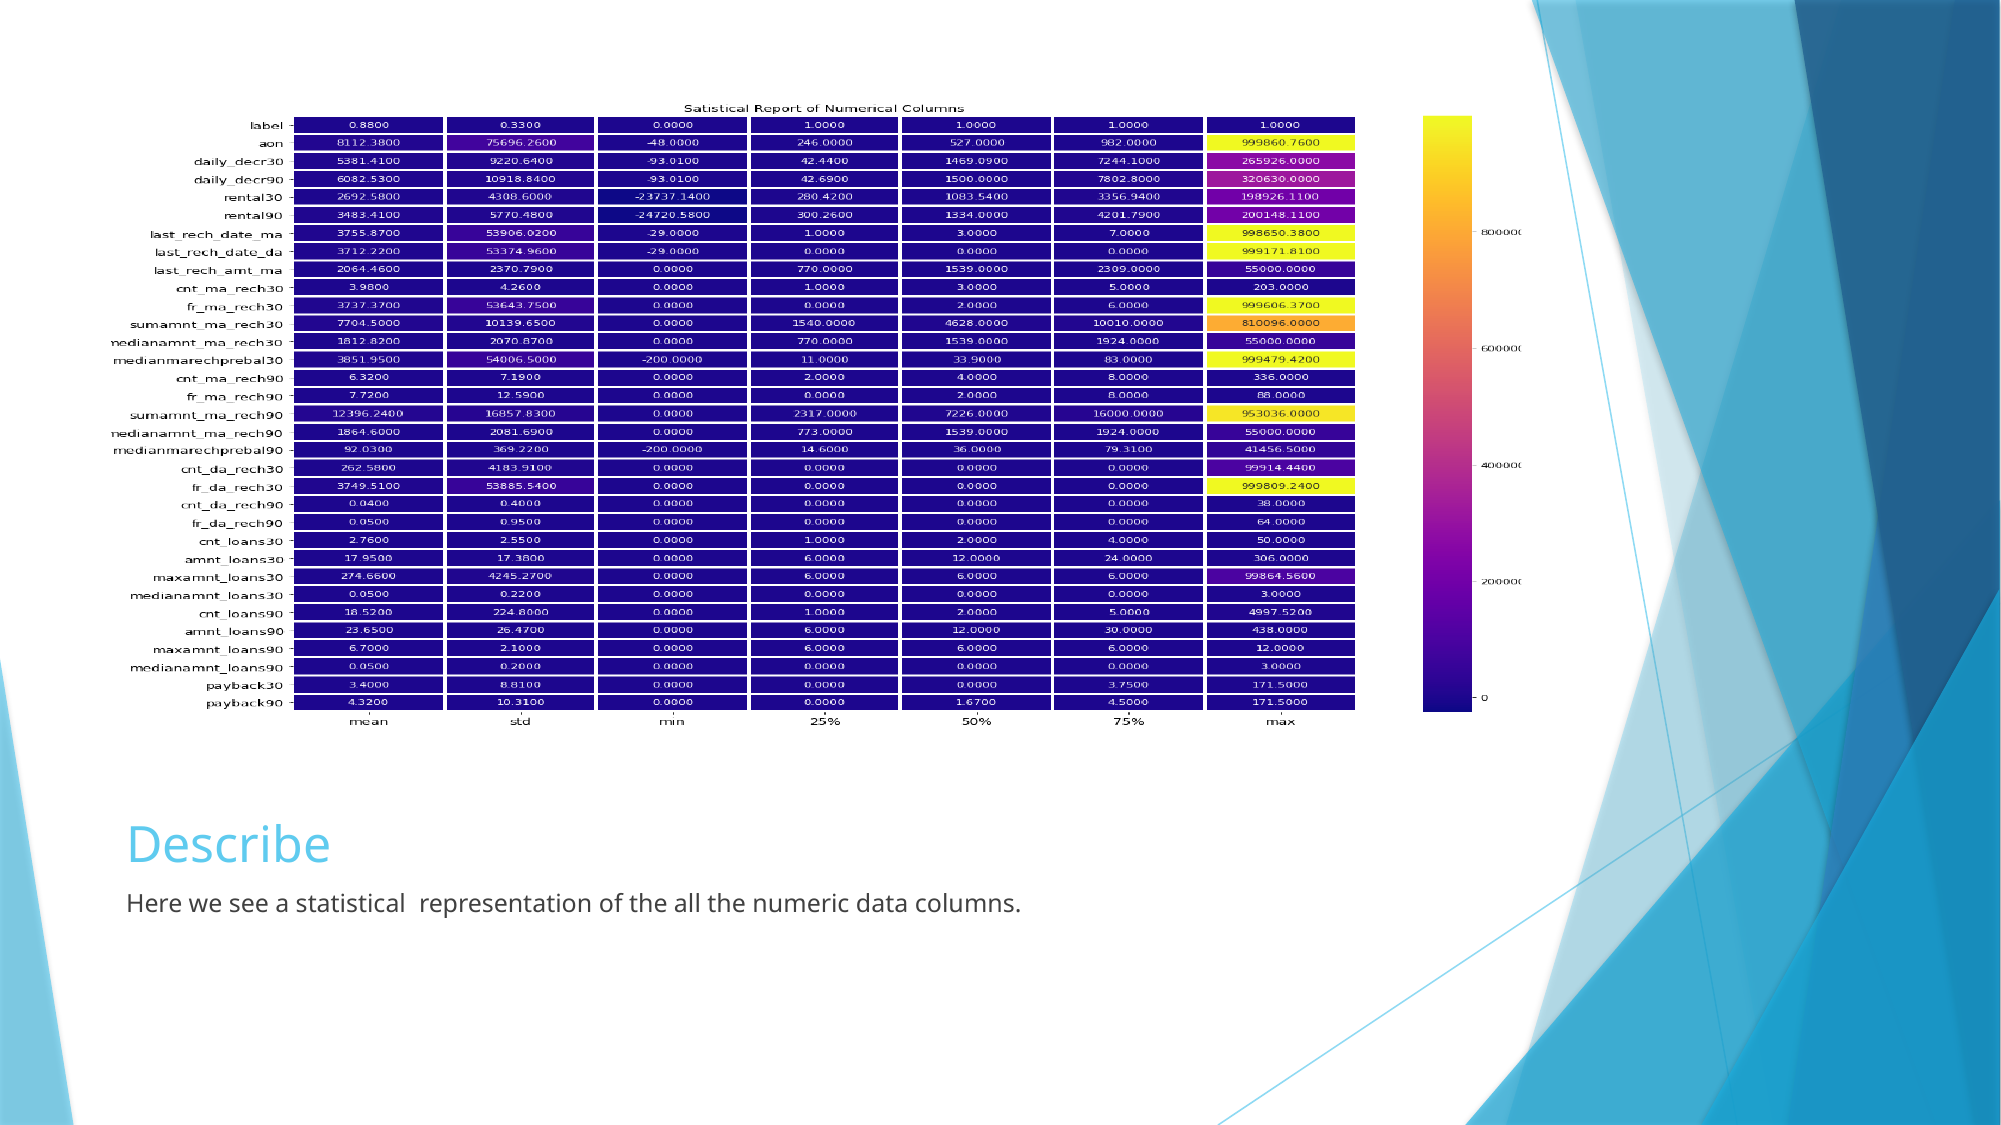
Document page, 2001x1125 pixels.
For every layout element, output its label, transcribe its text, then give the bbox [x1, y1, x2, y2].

list Here we see a statistical representation of the all the numeric data columns. [111, 880, 1522, 991]
picture [110, 99, 1522, 732]
title Describe [111, 787, 1522, 880]
